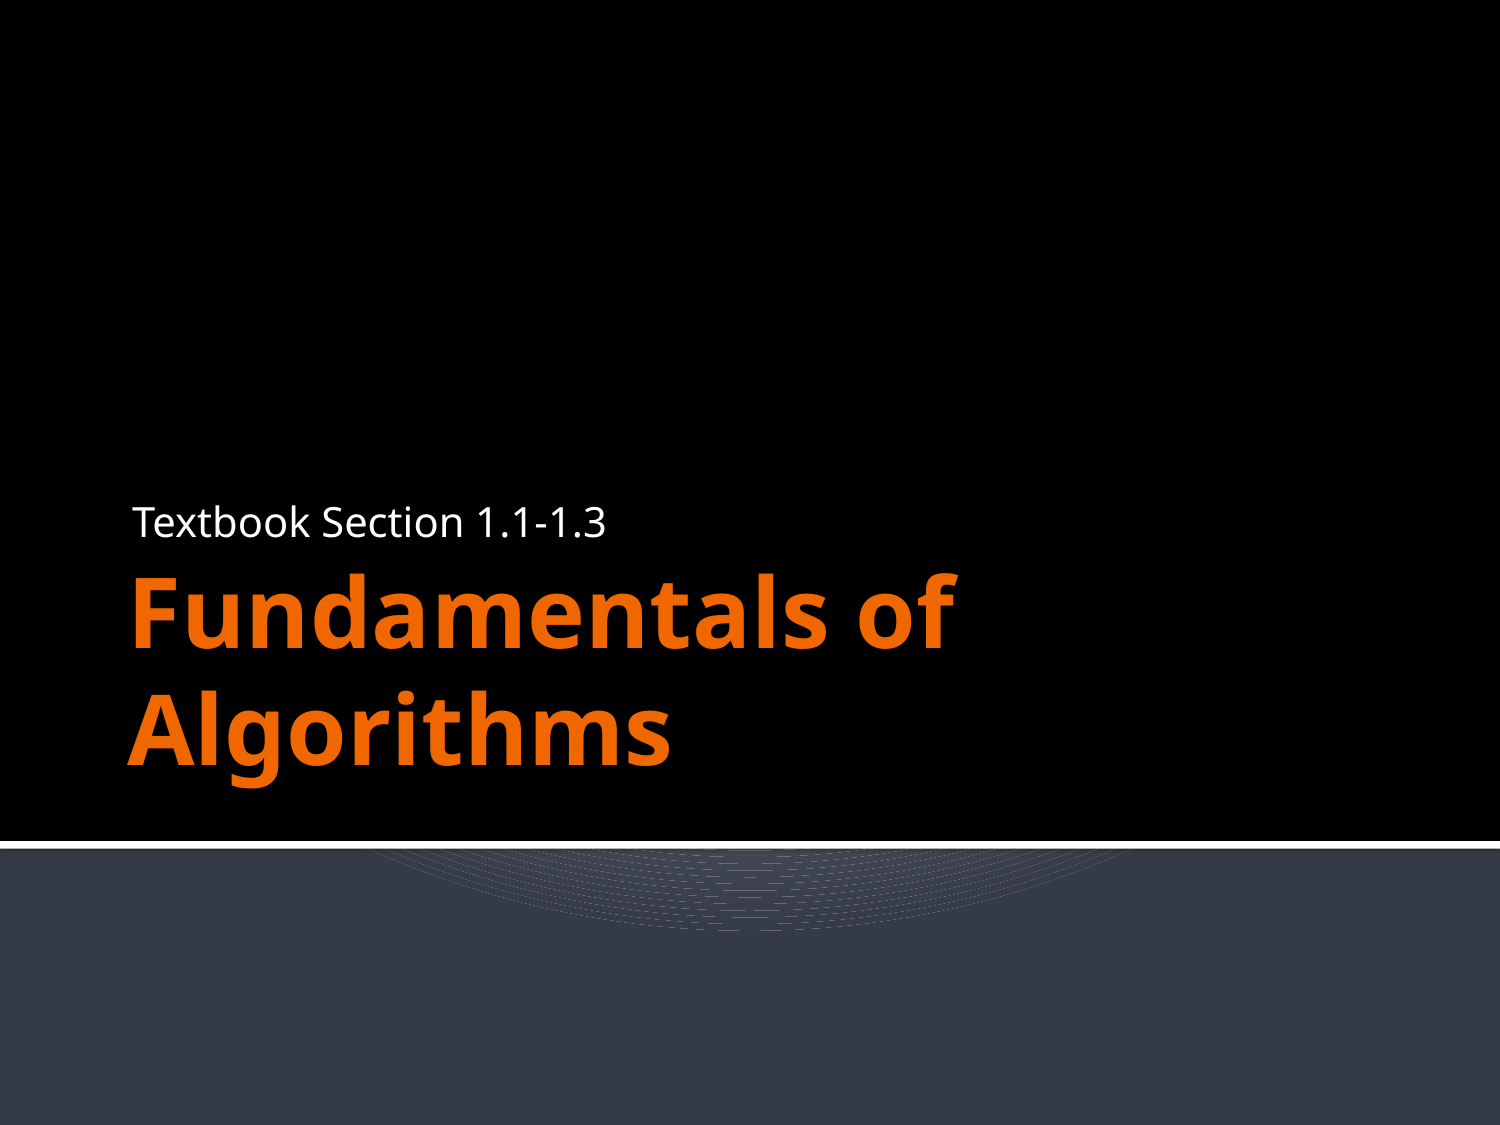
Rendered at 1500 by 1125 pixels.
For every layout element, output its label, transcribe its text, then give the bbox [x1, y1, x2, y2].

subtitle Textbook Section 1.1-1.3 [112, 299, 1438, 546]
title Fundamentals of Algorithms [112, 550, 1438, 825]
